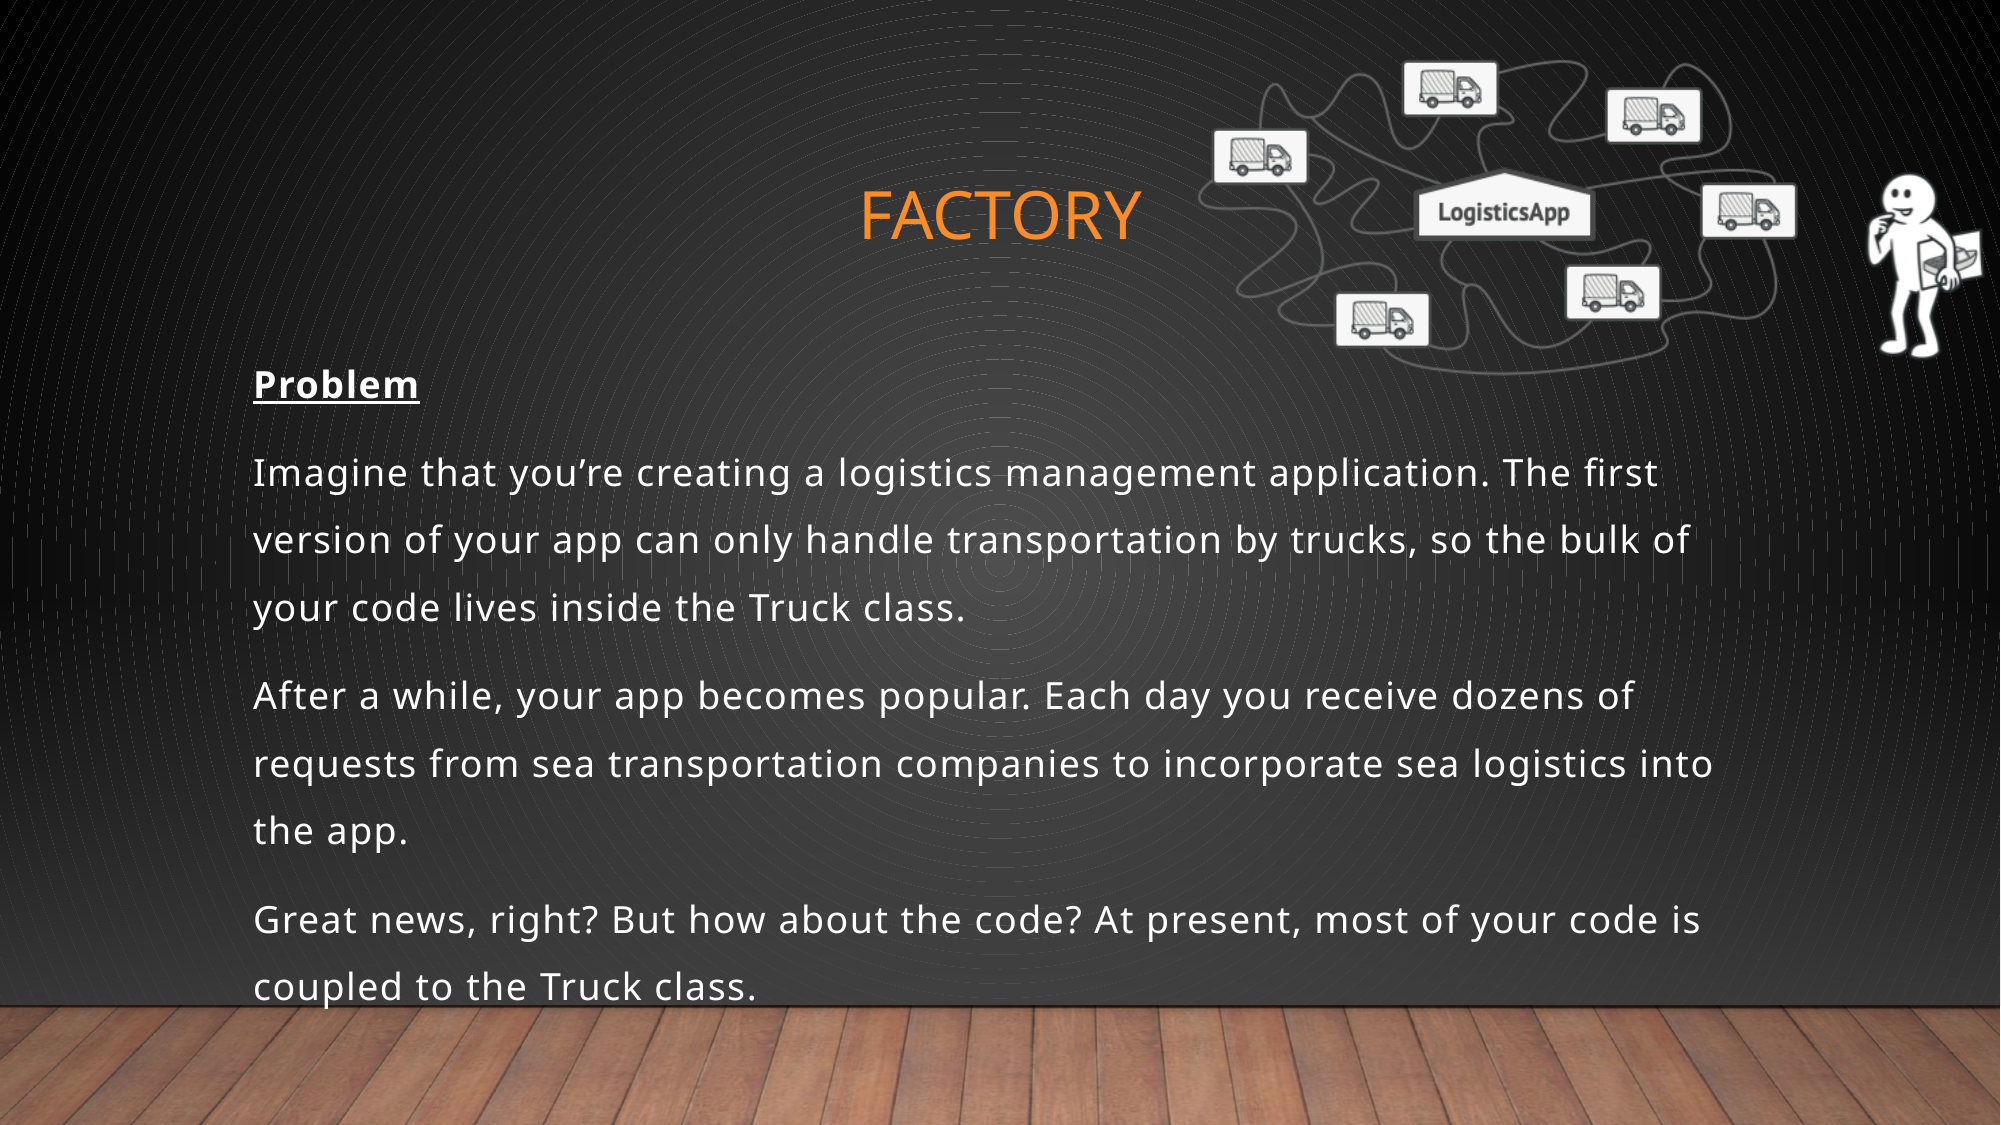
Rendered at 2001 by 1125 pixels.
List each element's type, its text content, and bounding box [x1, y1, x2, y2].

list Problem Imagine that you’re creating a logistics management application. The first version of your app can only handle transportation by trucks, so the bulk of your code lives inside the Truck class. After a while, your app becomes popular. Each day you receive dozens of requests from sea transportation companies to incorporate sea logistics into the app. Great news, right? But how about the code? At present, most of your code is coupled to the Truck class. [238, 330, 1763, 1016]
picture [0, 1005, 2000, 1125]
title Factory [238, 131, 1186, 305]
picture [1186, 48, 2000, 388]
